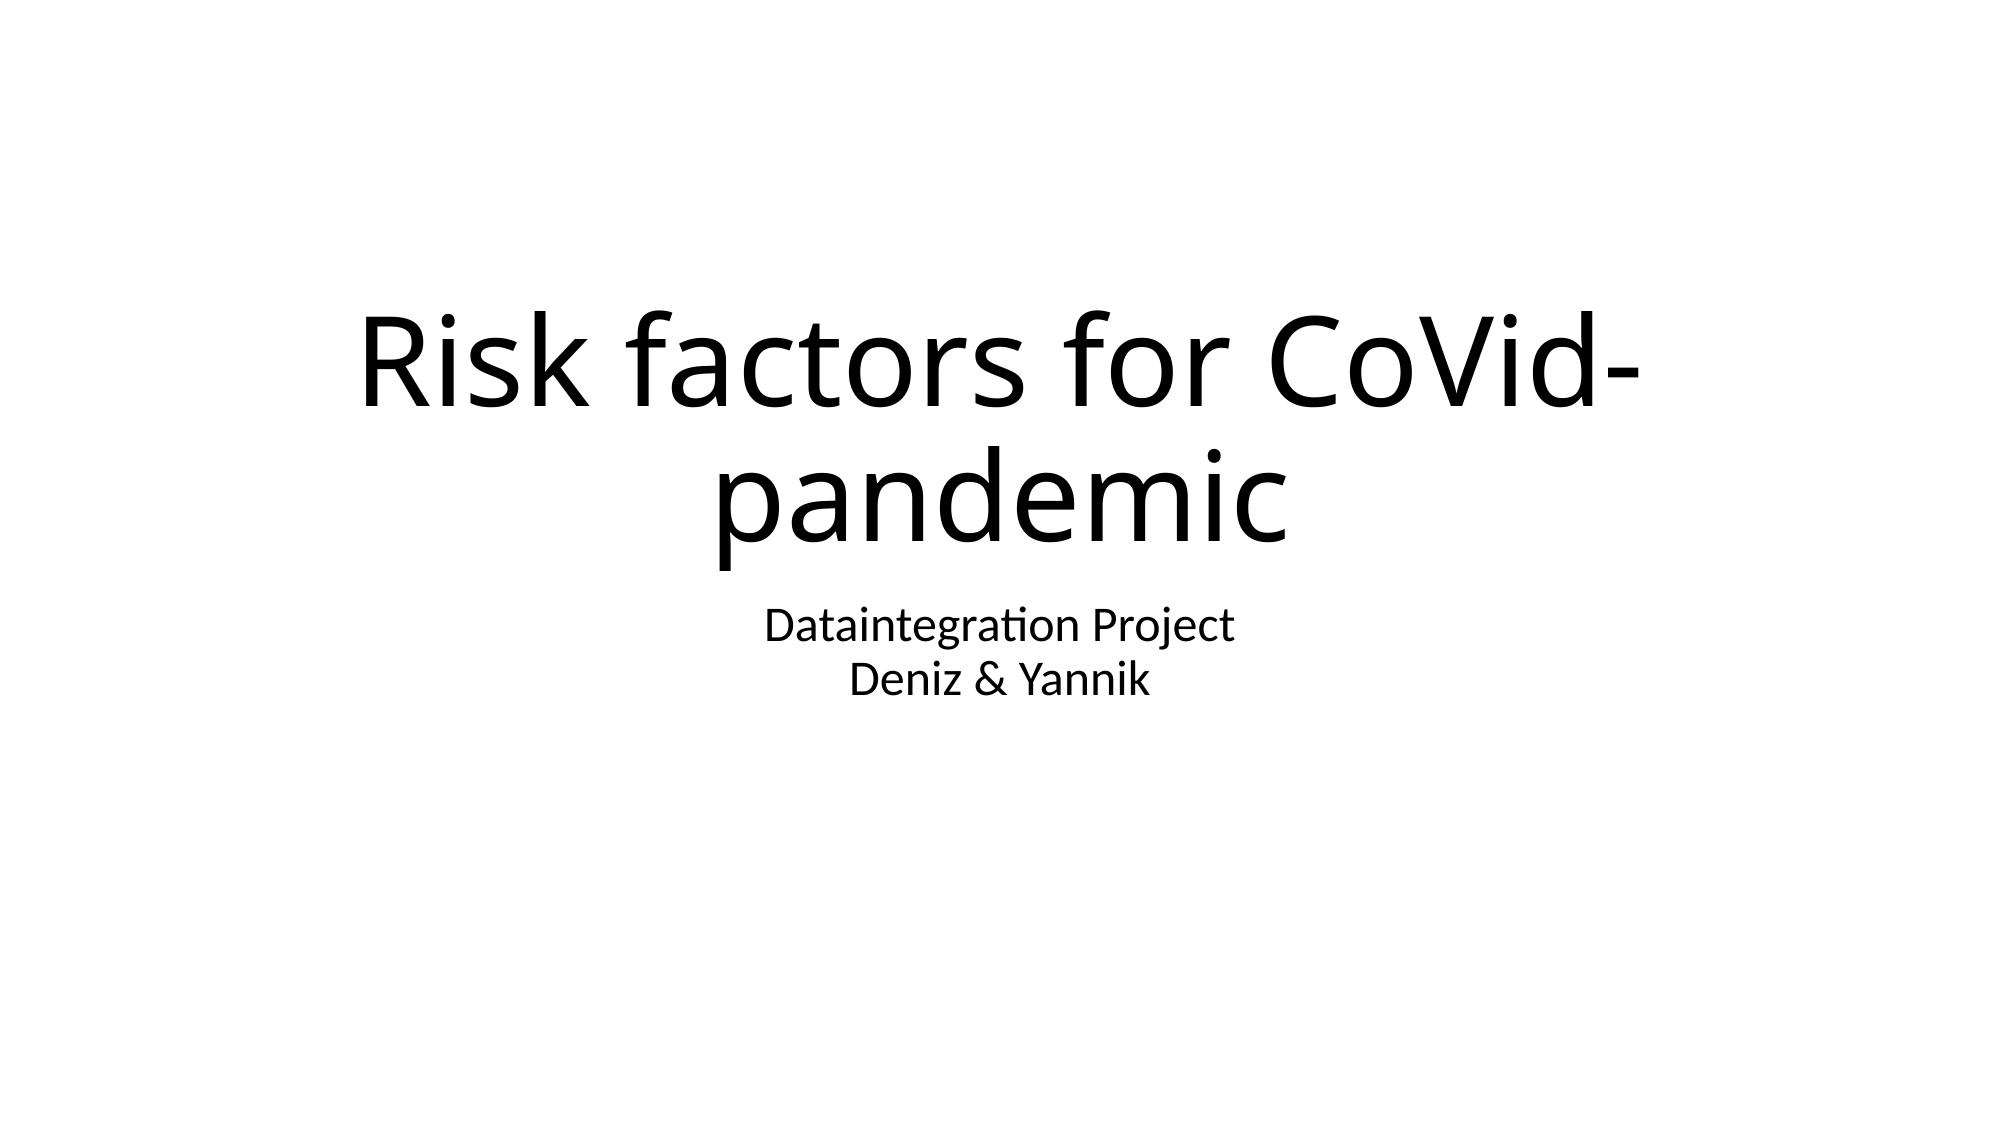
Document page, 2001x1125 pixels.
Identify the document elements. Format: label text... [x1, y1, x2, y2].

subtitle Dataintegration Project Deniz & Yannik [249, 590, 1750, 863]
title Risk factors for CoVid-pandemic [249, 184, 1750, 576]
